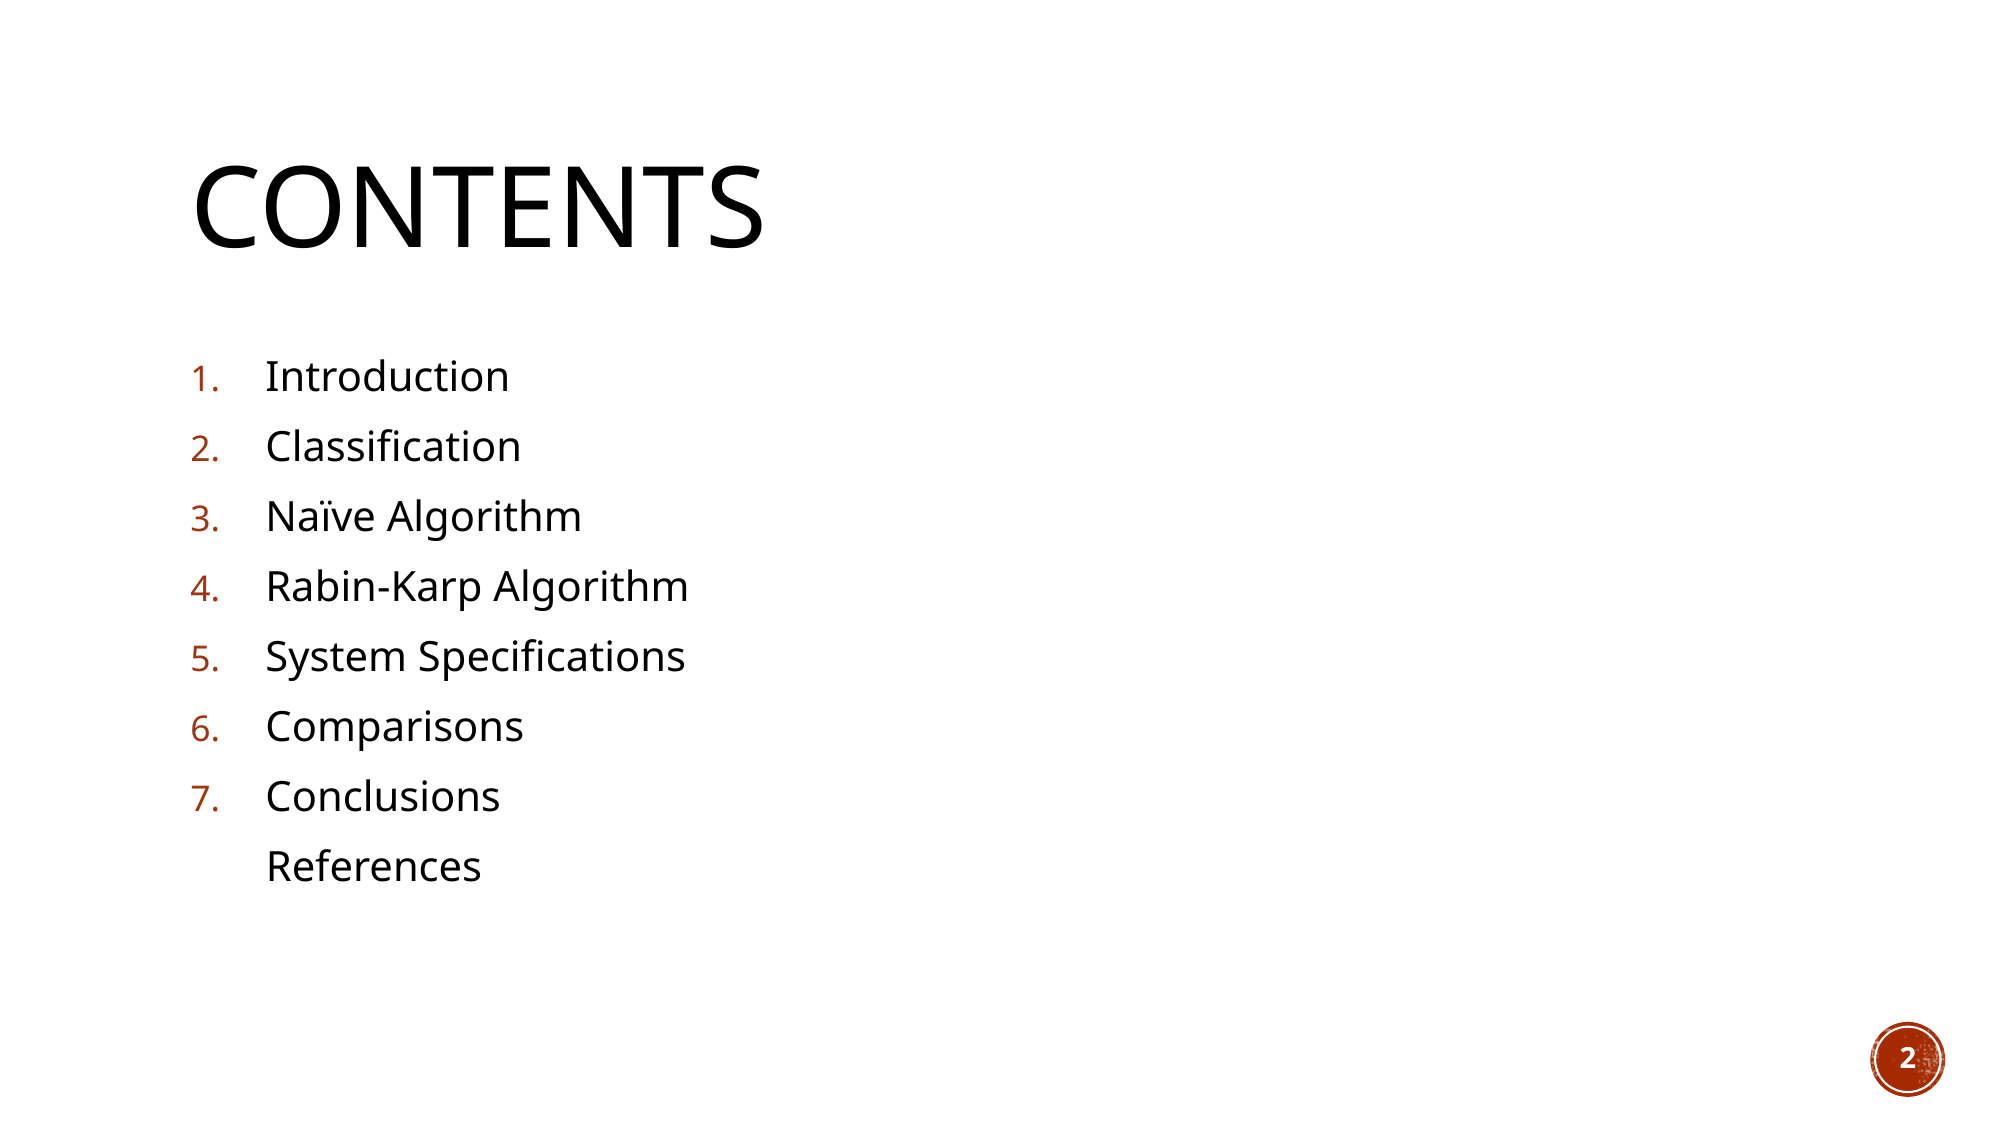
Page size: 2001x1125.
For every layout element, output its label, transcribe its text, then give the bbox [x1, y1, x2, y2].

list Introduction Classification Naïve Algorithm Rabin-Karp Algorithm System Specifications Comparisons Conclusions References [175, 348, 1826, 1013]
slide_number 2 [1855, 1028, 1961, 1089]
title contents [175, 79, 1826, 344]
